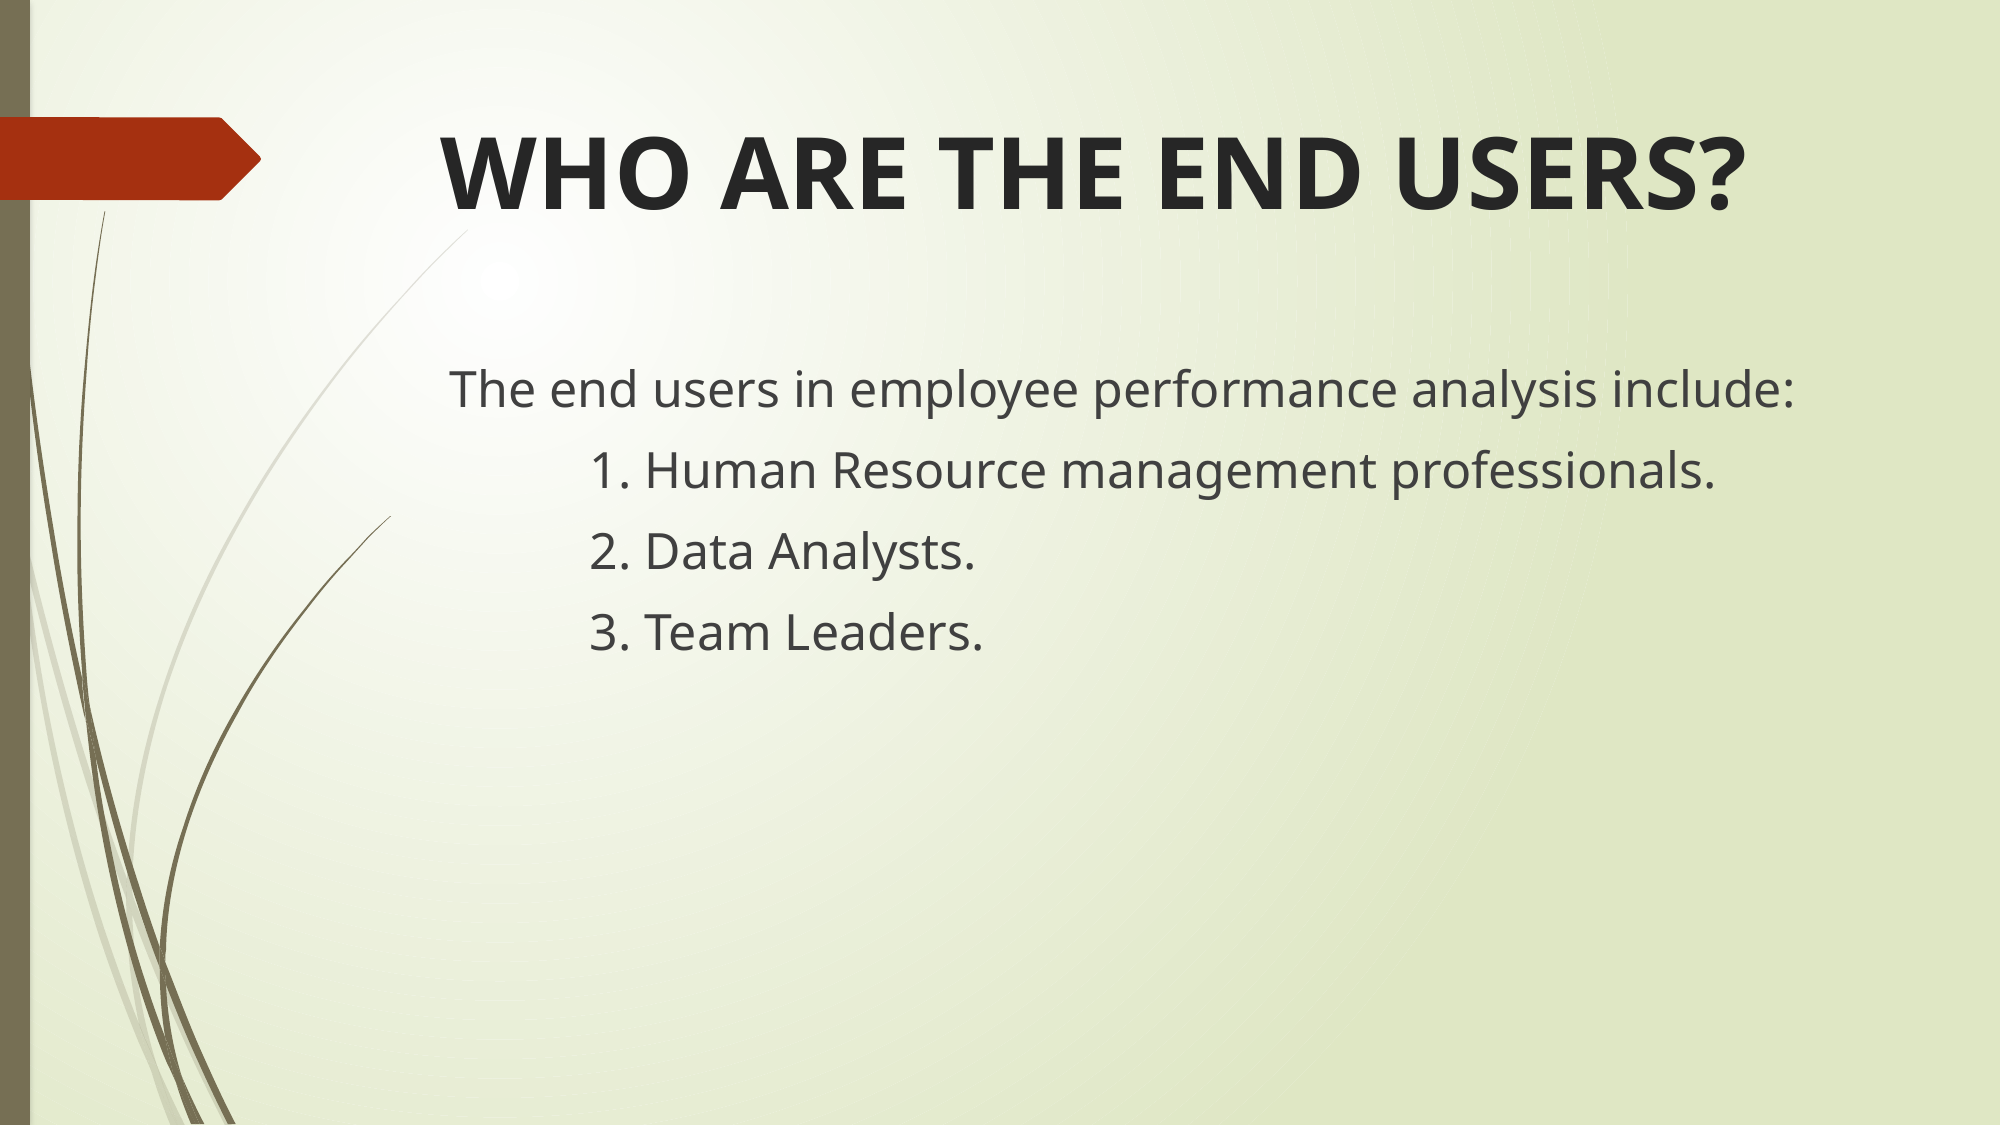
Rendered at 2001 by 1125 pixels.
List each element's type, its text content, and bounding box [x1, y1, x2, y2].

list The end users in employee performance analysis include: 1. Human Resource management professionals. 2. Data Analysts. 3. Team Leaders. [424, 350, 1888, 970]
title WHO ARE THE END USERS? [425, 102, 1888, 313]
